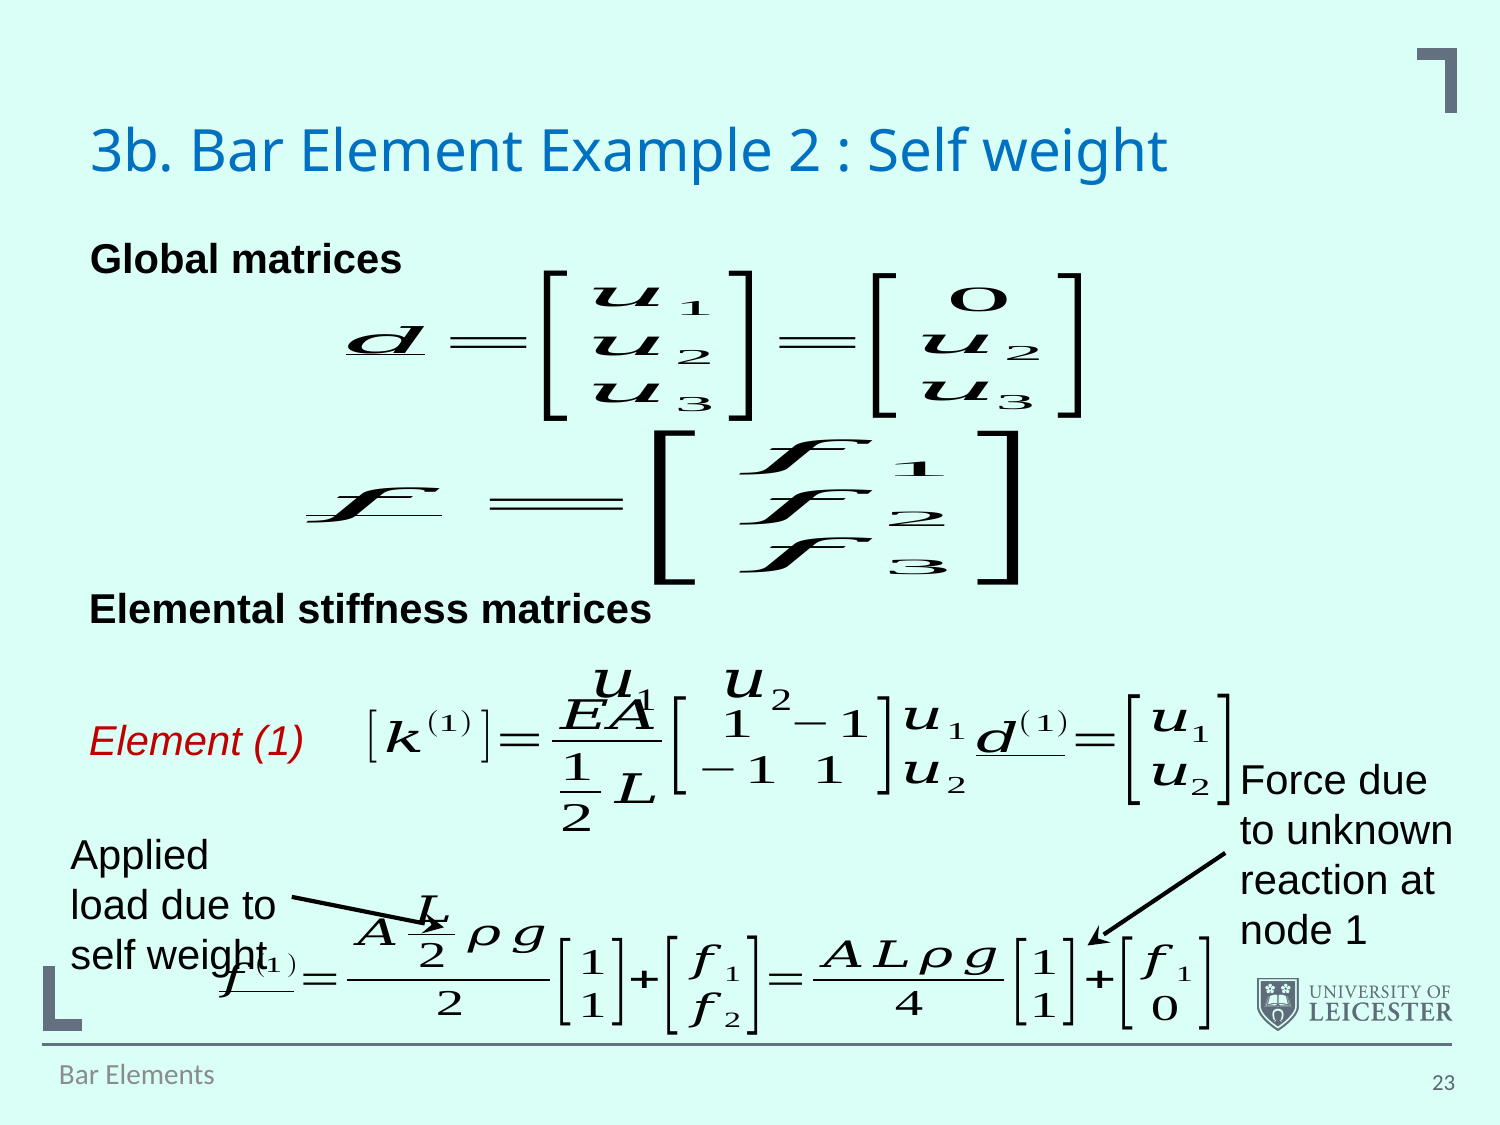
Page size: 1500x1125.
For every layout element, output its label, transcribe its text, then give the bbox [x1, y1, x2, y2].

slide_number 23 [1411, 1051, 1471, 1112]
text_box Force due to unknown reaction at node 1 [1225, 745, 1471, 961]
text_box Applied load due to self weight [55, 820, 302, 986]
text_box Global matrices [74, 224, 927, 290]
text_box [1087, 854, 1226, 946]
footer Bar Elements [43, 1042, 1258, 1103]
title 3b. Bar Element Example 2 : Self weight [75, 90, 1425, 216]
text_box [291, 896, 444, 928]
text_box Element (1) [74, 706, 346, 771]
text_box Elemental stiffness matrices [74, 574, 677, 639]
